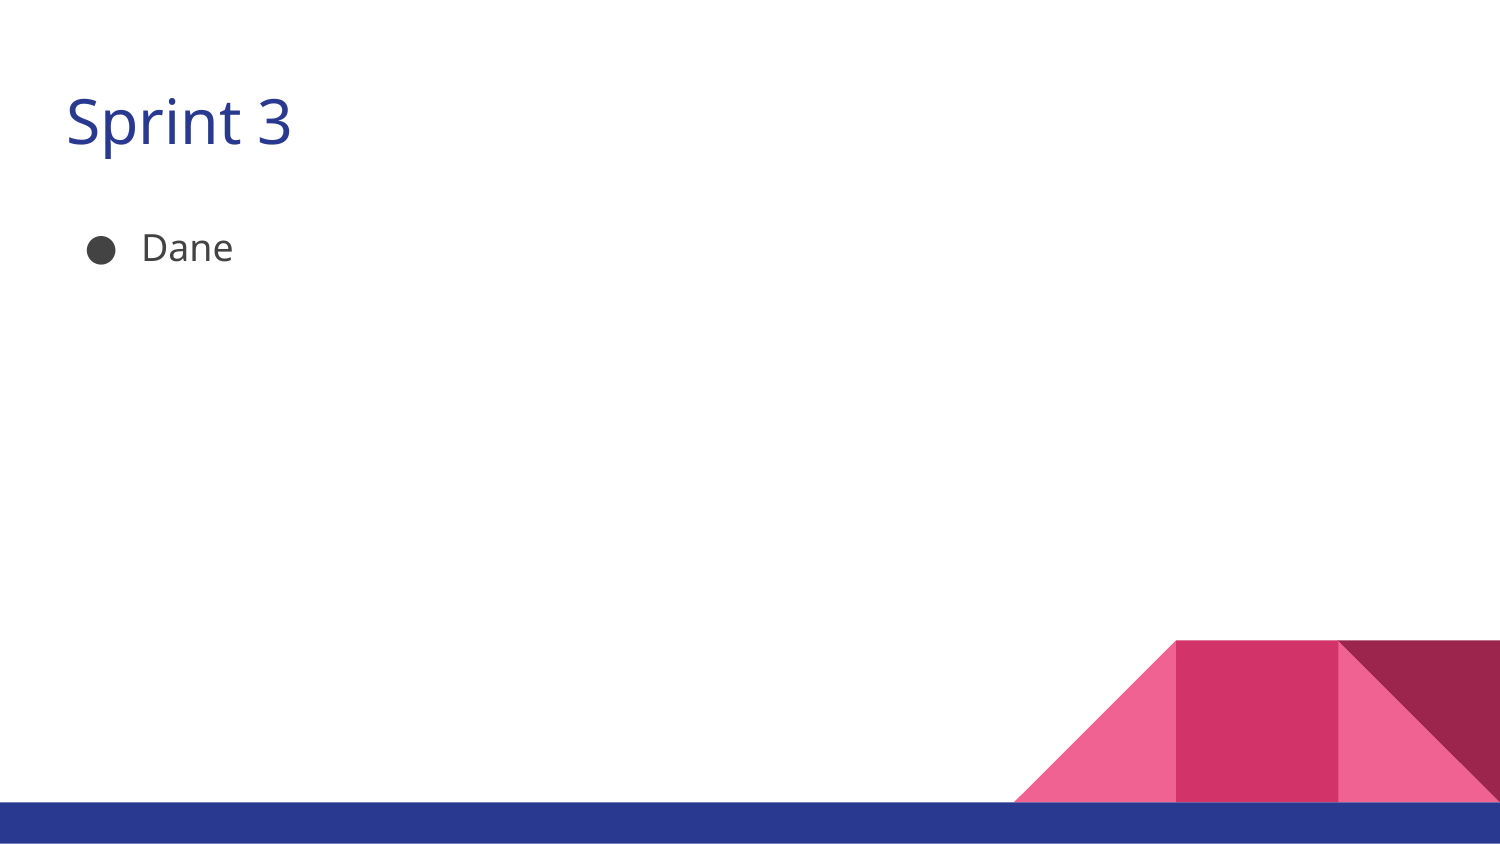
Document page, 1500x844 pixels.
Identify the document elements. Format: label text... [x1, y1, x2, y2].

list Dane [51, 201, 1449, 750]
title Sprint 3 [51, 67, 1449, 167]
